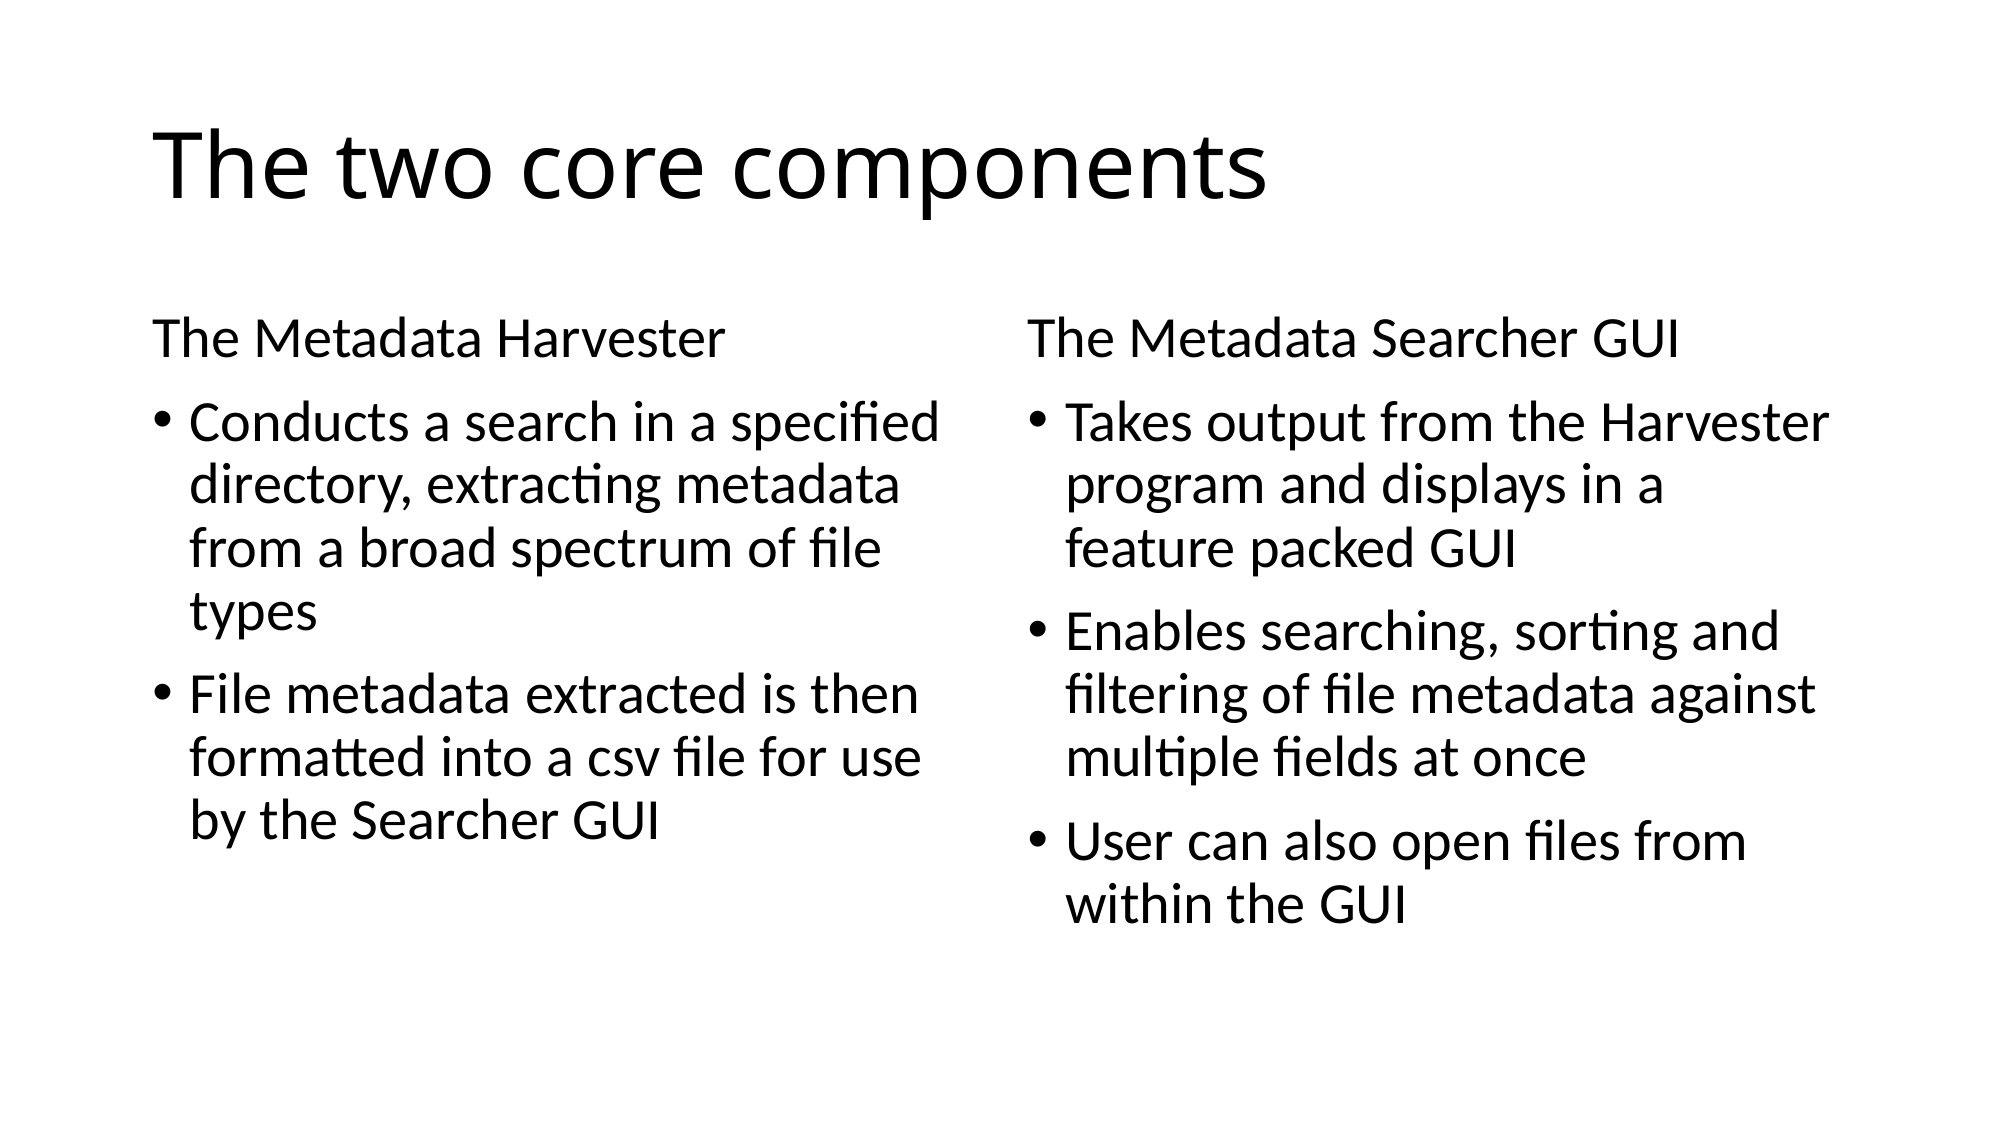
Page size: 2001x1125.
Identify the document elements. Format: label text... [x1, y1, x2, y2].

title The two core components [137, 59, 1863, 278]
list The Metadata Harvester Conducts a search in a specified directory, extracting metadata from a broad spectrum of file types File metadata extracted is then formatted into a csv file for use by the Searcher GUI [137, 299, 988, 1014]
list The Metadata Searcher GUI Takes output from the Harvester program and displays in a feature packed GUI Enables searching, sorting and filtering of file metadata against multiple fields at once User can also open files from within the GUI [1012, 299, 1863, 1014]
